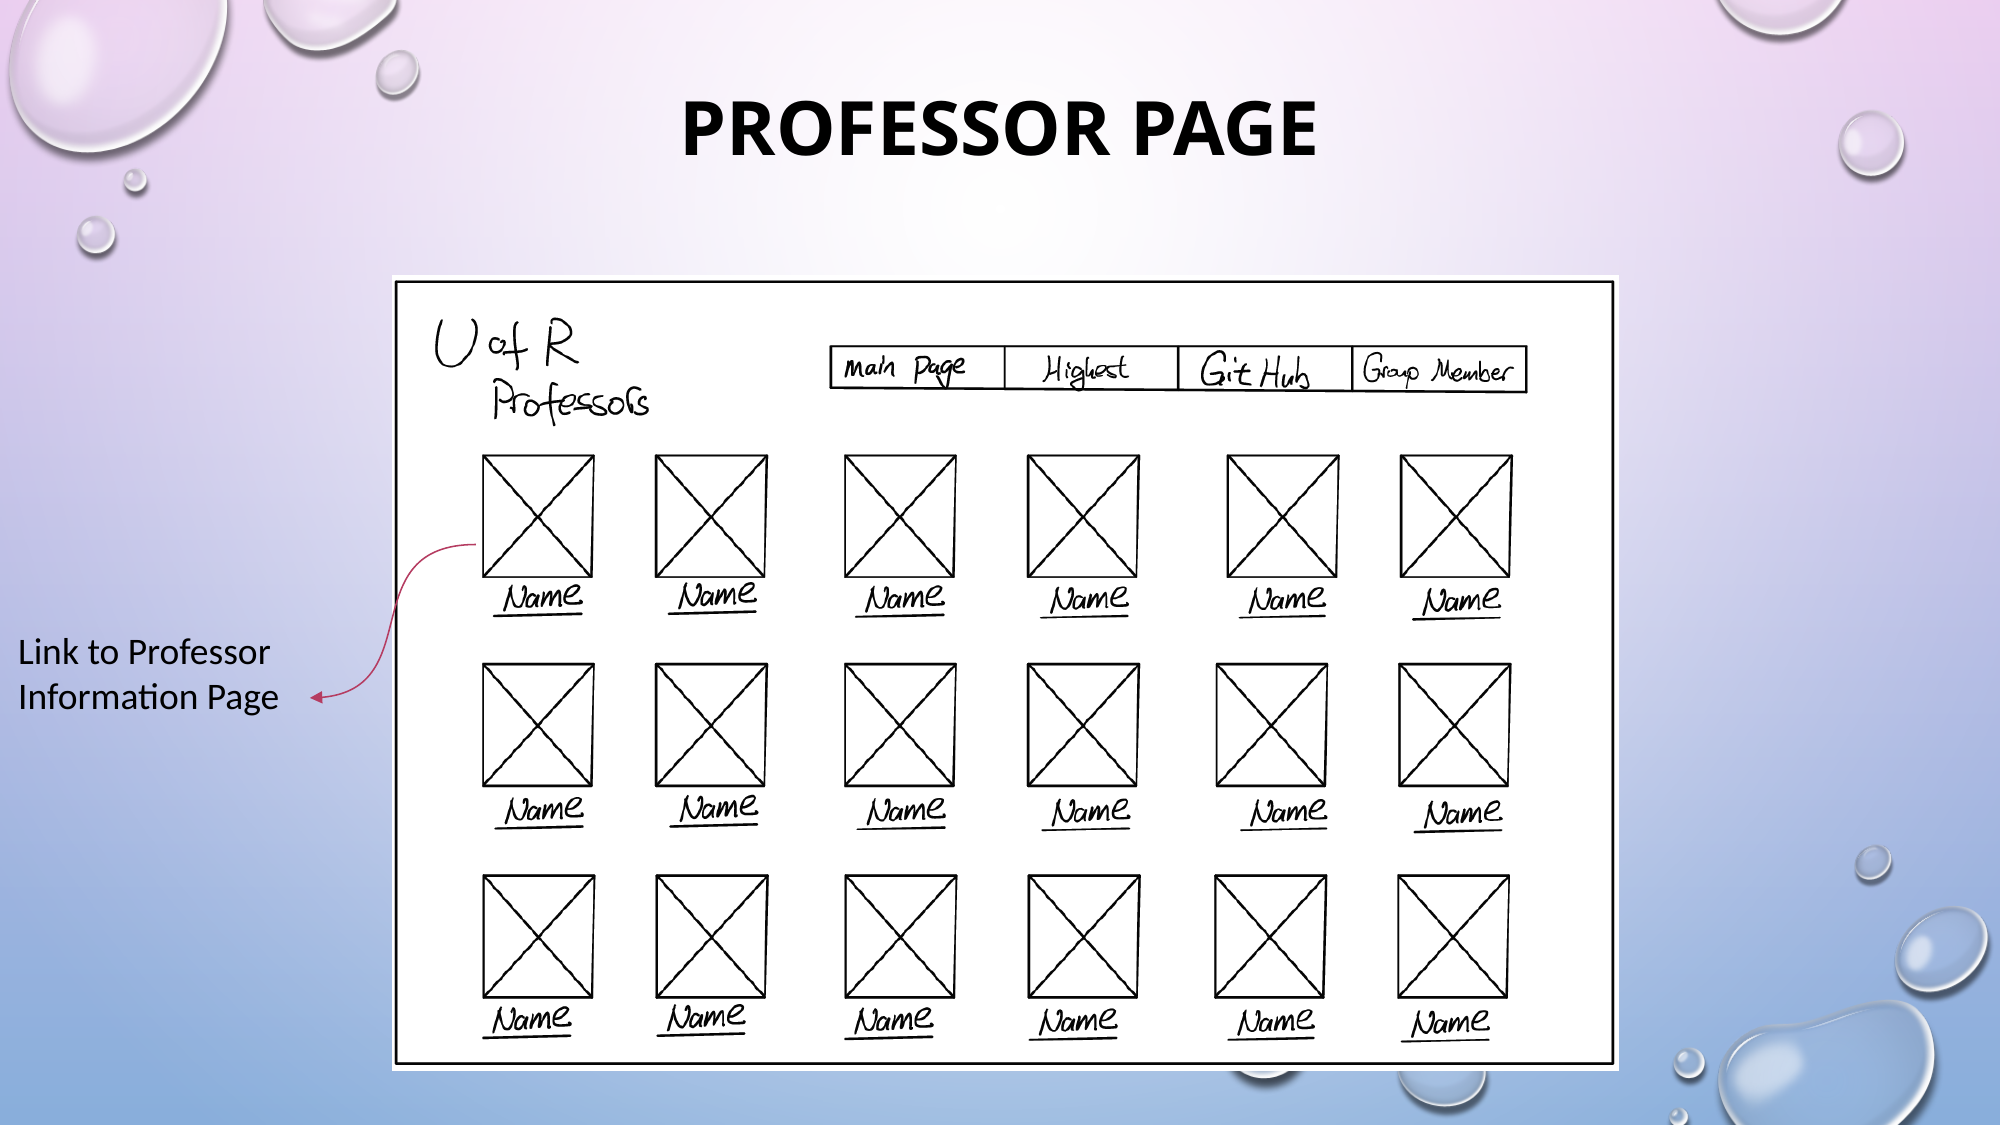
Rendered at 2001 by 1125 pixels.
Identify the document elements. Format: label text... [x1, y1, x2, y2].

title Professor Page [150, 0, 1850, 262]
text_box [309, 544, 477, 699]
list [392, 274, 1620, 1071]
text_box Link to Professor Information Page [3, 619, 310, 725]
picture [0, 0, 2000, 1125]
